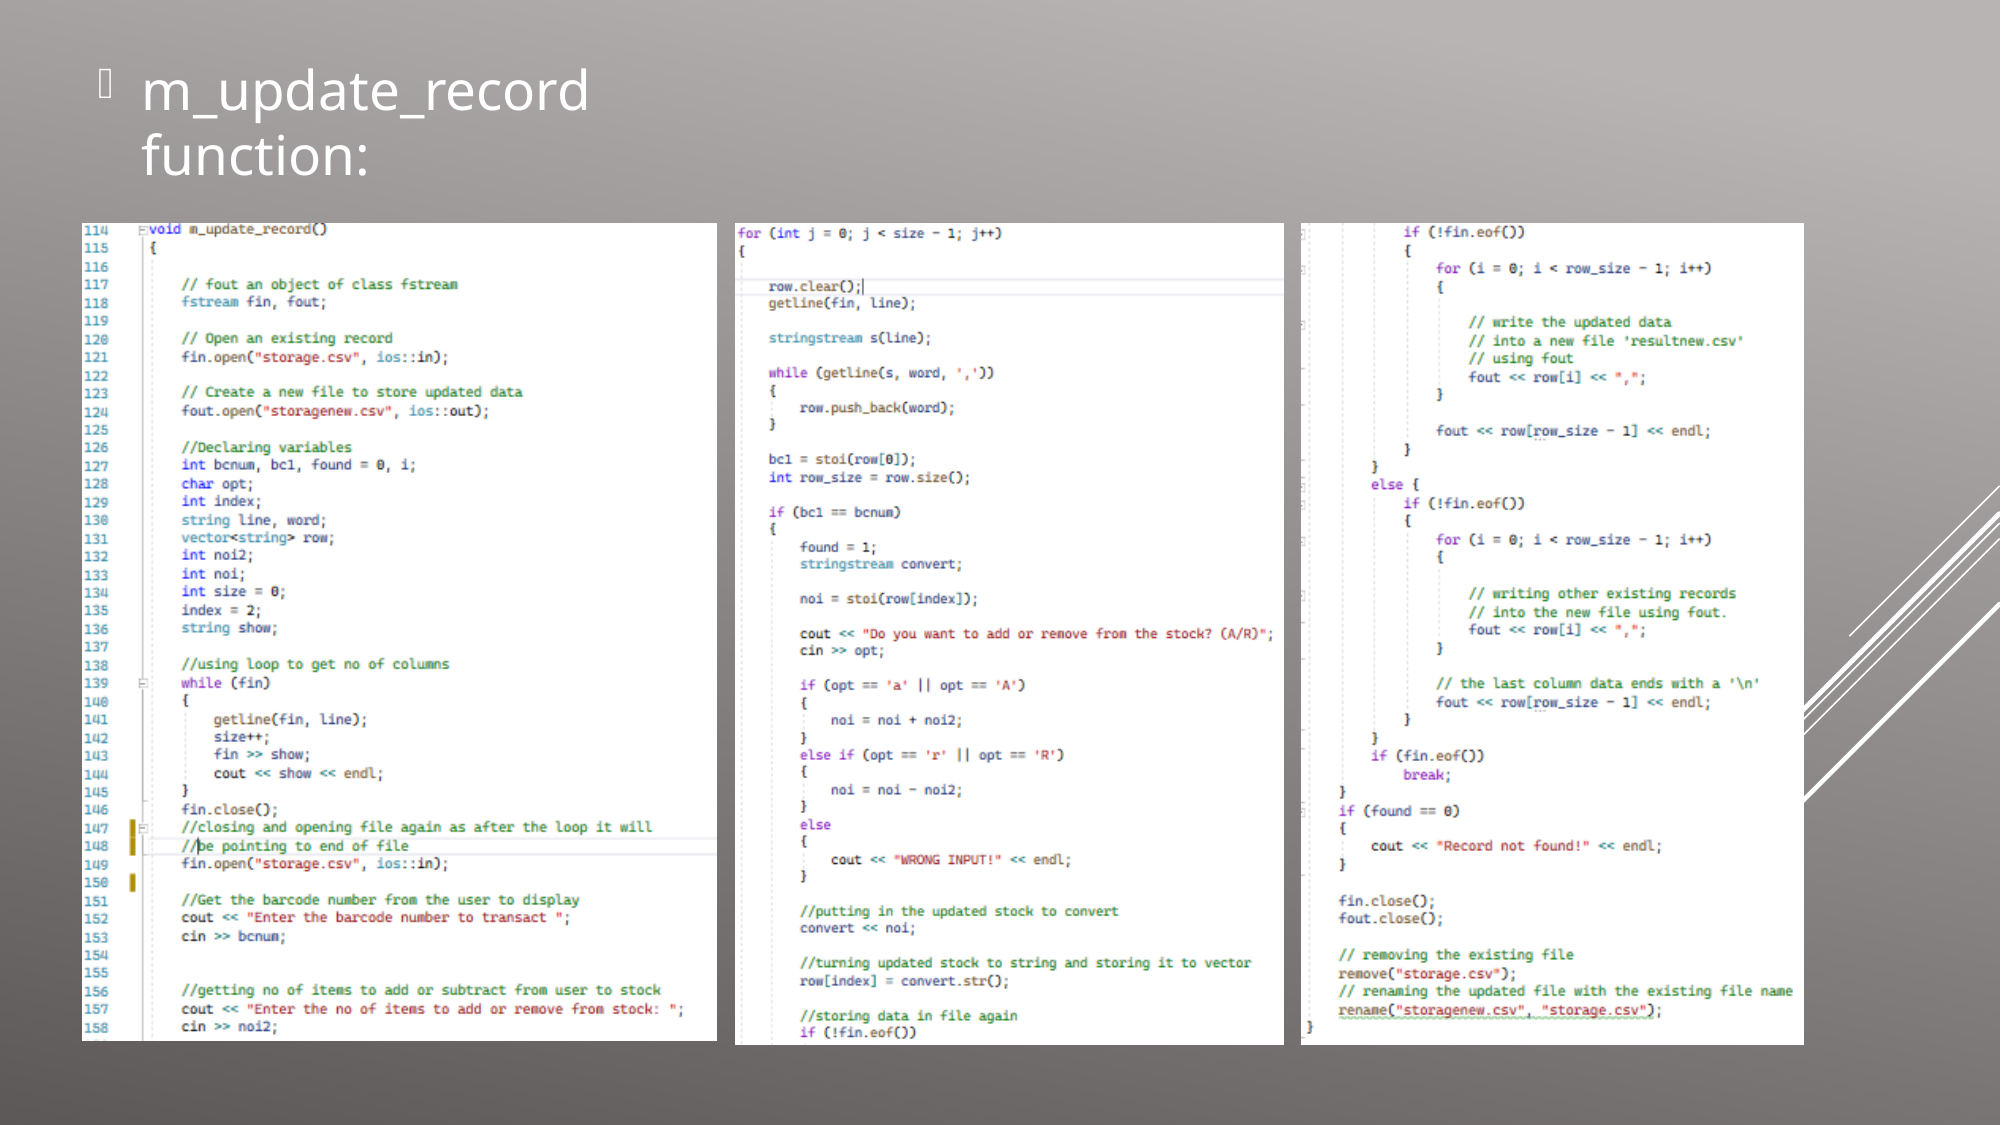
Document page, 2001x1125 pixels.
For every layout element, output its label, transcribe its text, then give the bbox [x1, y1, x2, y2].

picture [734, 223, 1284, 1045]
picture [1301, 223, 1804, 1045]
picture [82, 223, 717, 1041]
list m_update_record function: [82, 47, 719, 195]
